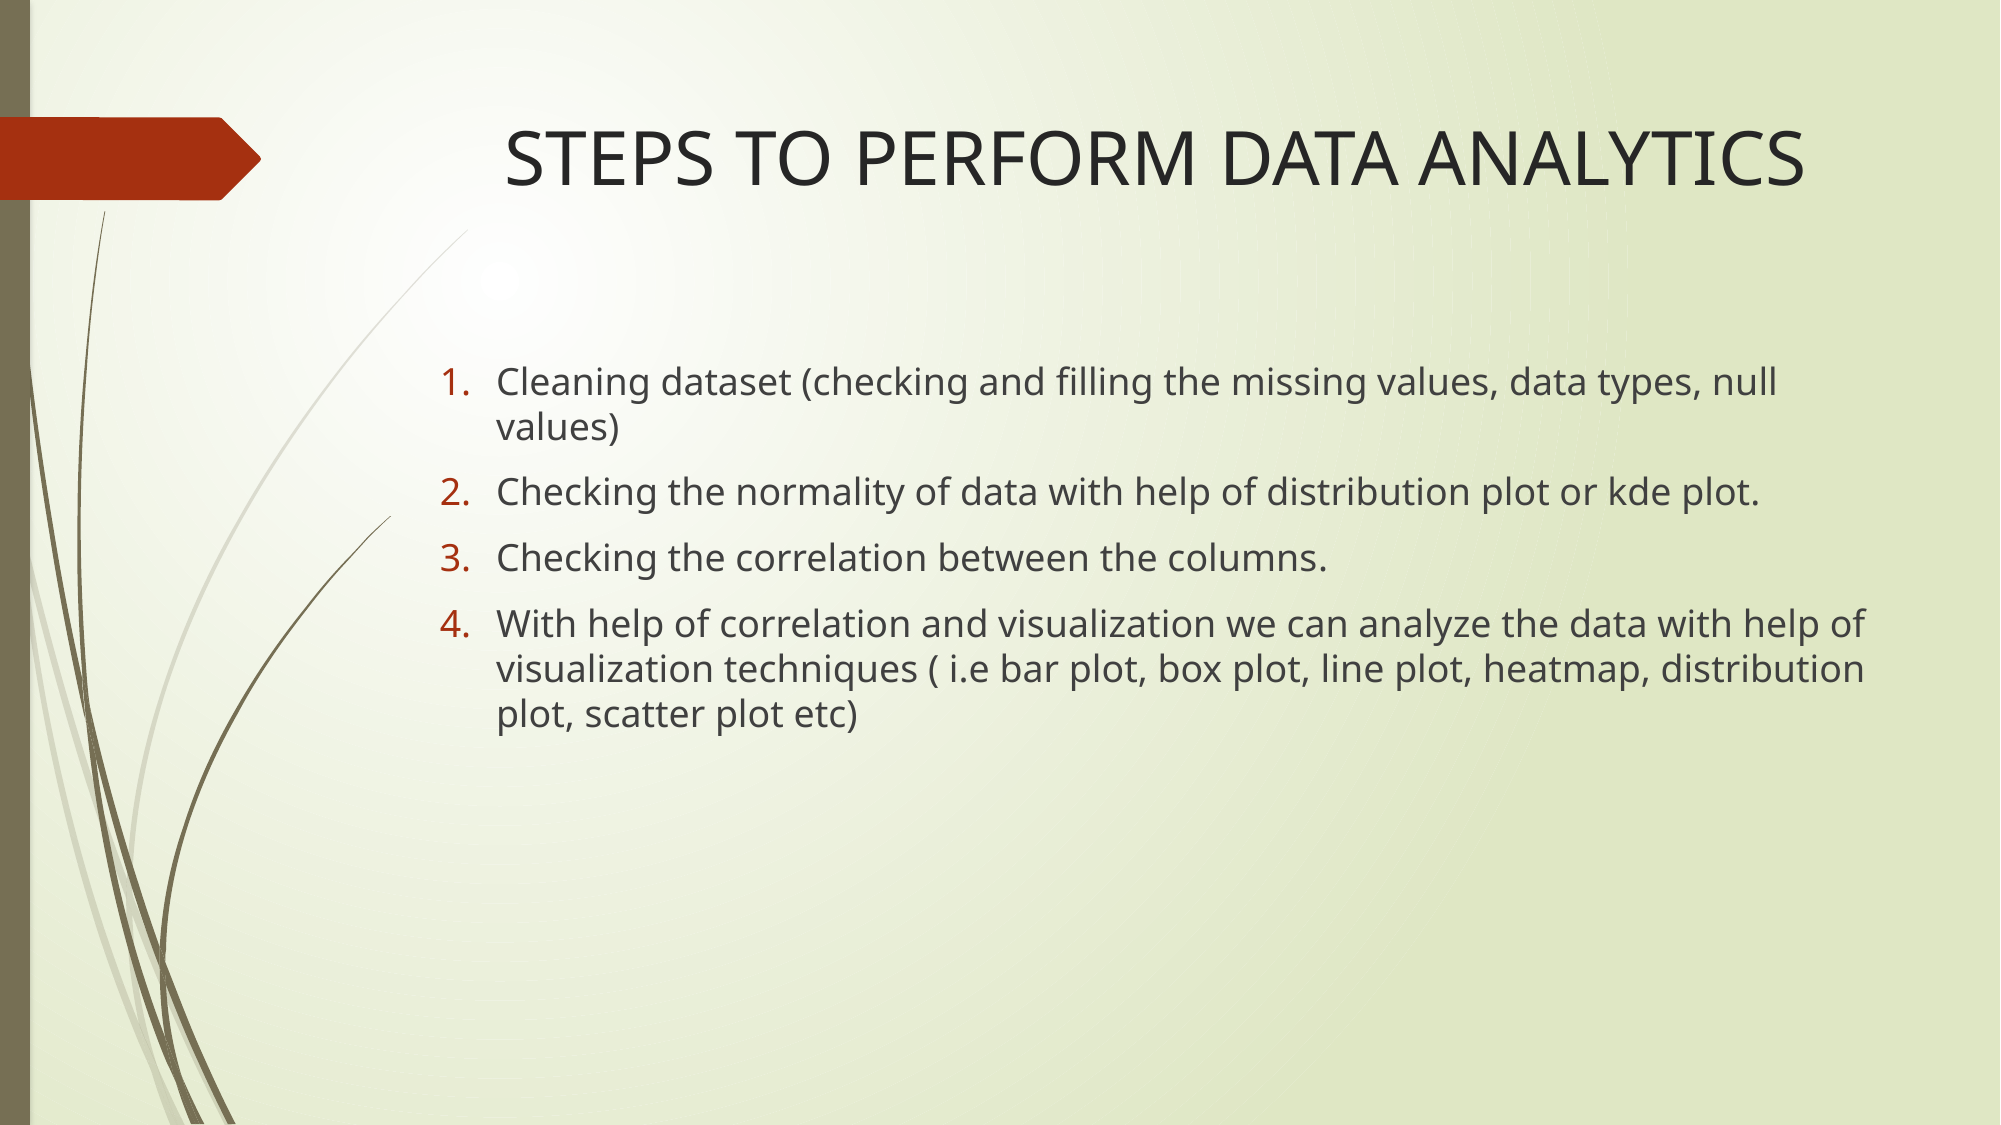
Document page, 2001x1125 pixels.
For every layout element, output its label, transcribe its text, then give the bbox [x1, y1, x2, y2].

title STEPS TO PERFORM DATA ANALYTICS [425, 102, 1888, 313]
list Cleaning dataset (checking and filling the missing values, data types, null values) Checking the normality of data with help of distribution plot or kde plot. Checking the correlation between the columns. With help of correlation and visualization we can analyze the data with help of visualization techniques ( i.e bar plot, box plot, line plot, heatmap, distribution plot, scatter plot etc) [424, 350, 1888, 970]
